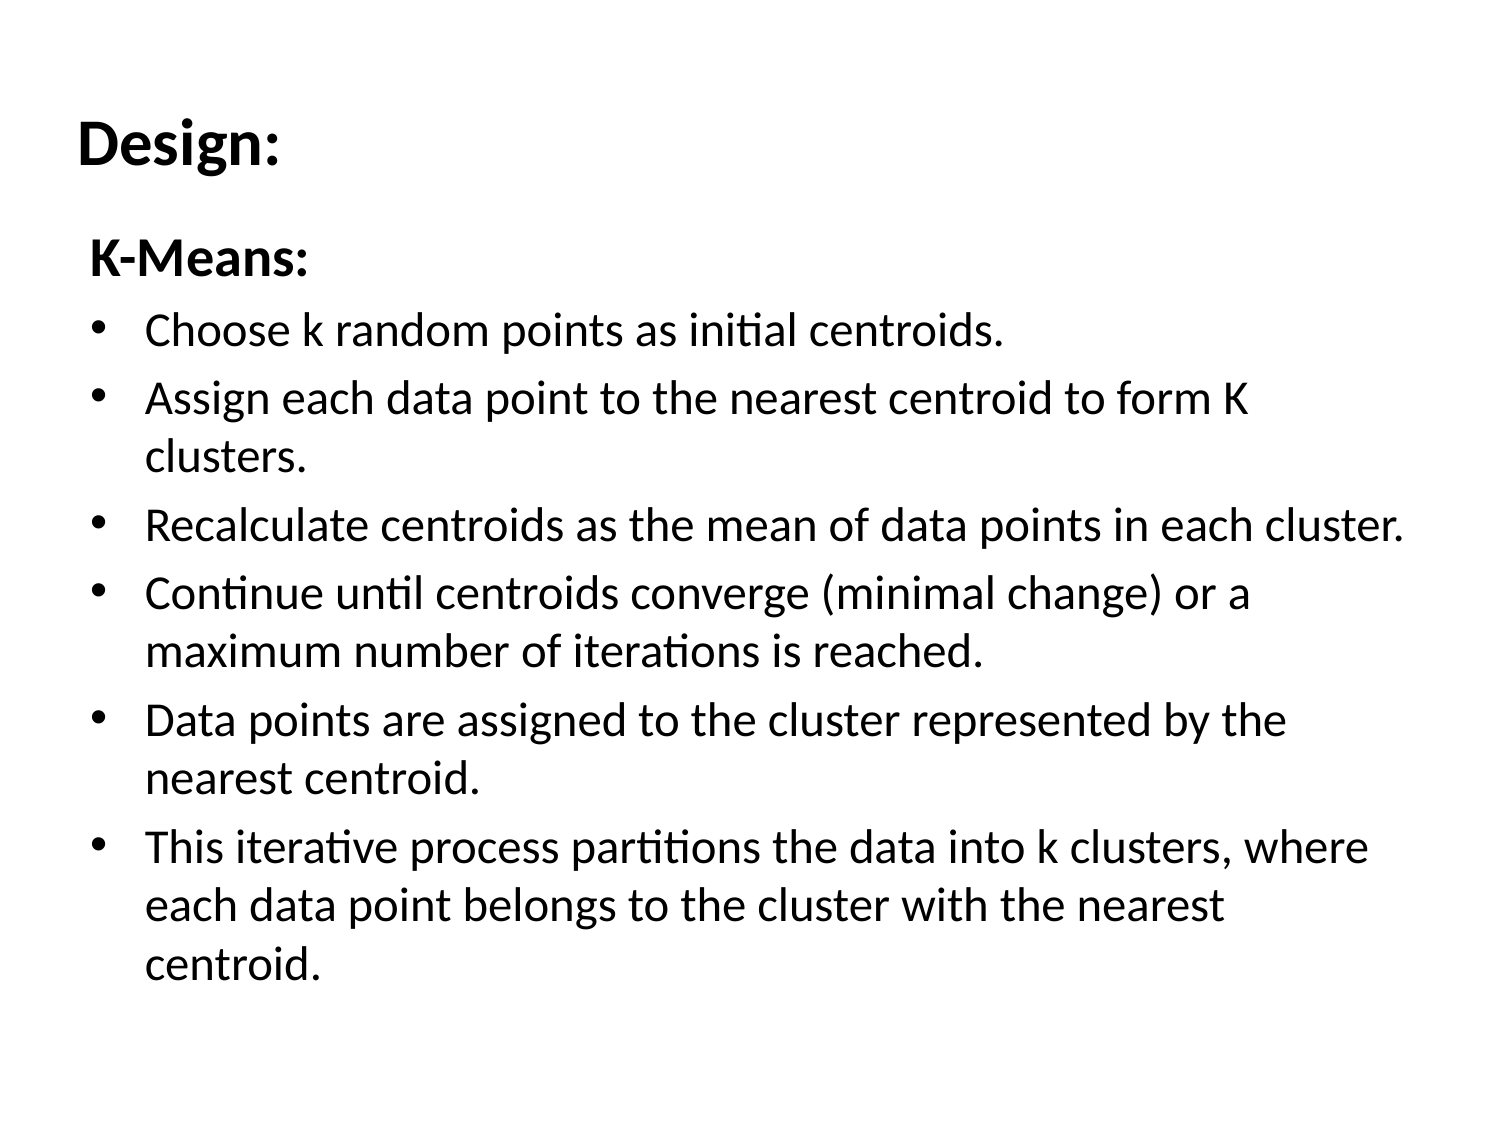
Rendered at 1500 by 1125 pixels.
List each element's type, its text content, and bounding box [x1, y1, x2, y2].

title Design: [62, 45, 1425, 233]
list K-Means: Choose k random points as initial centroids. Assign each data point to the nearest centroid to form K clusters. Recalculate centroids as the mean of data points in each cluster. Continue until centroids converge (minimal change) or a maximum number of iterations is reached. Data points are assigned to the cluster represented by the nearest centroid. This iterative process partitions the data into k clusters, where each data point belongs to the cluster with the nearest centroid. [75, 212, 1425, 1013]
